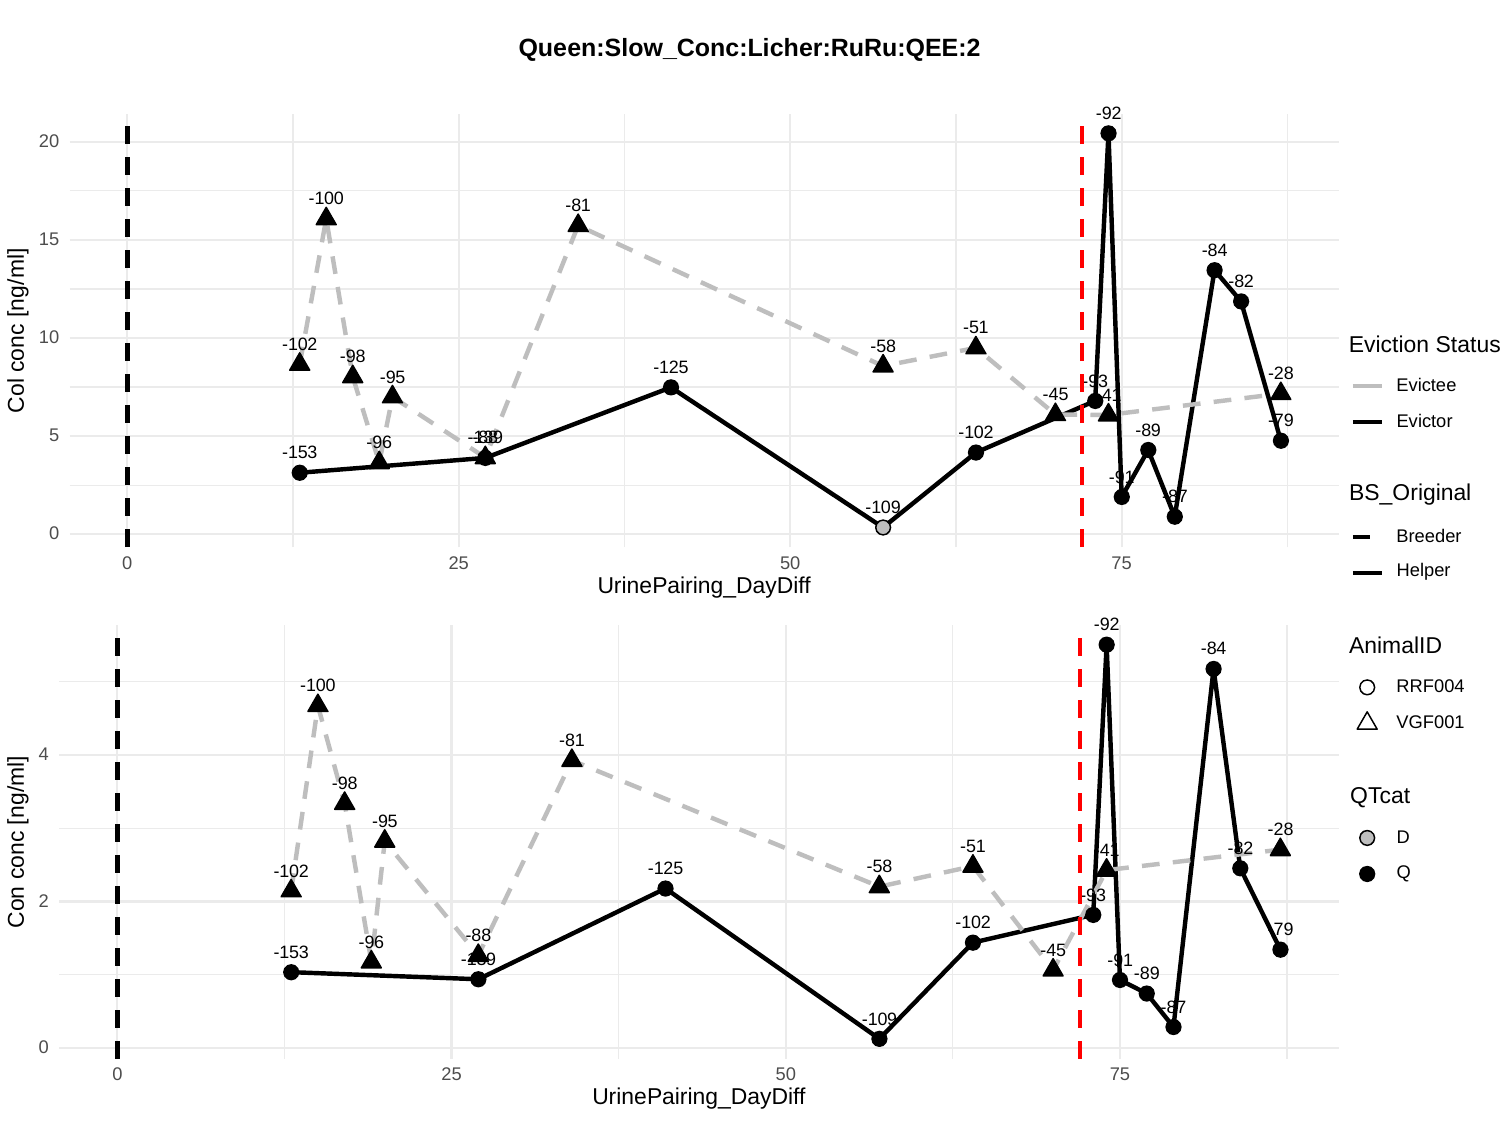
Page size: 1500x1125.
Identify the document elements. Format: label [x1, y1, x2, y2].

text_box [0, 0, 1500, 1125]
